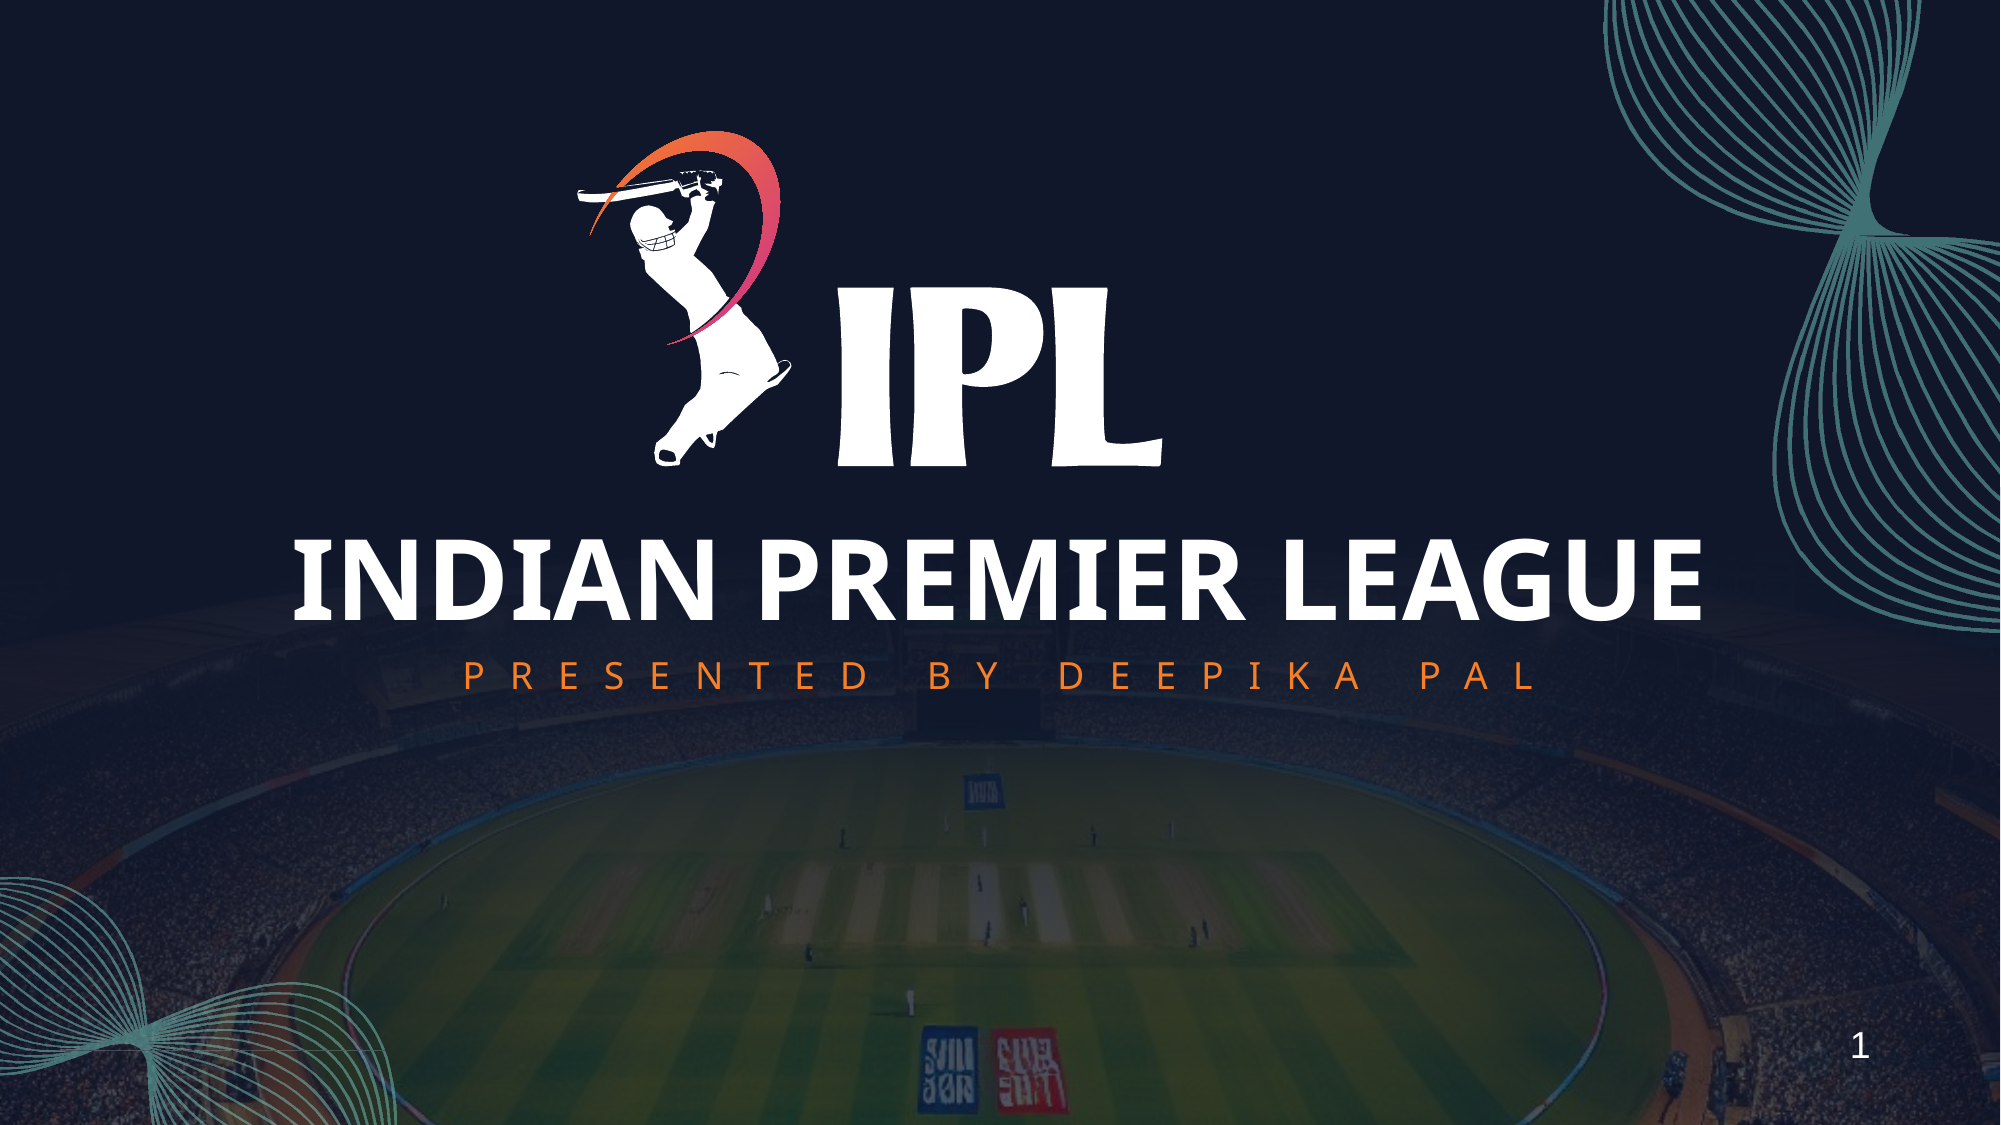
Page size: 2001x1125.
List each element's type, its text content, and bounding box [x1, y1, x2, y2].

text_box INDIAN PREMIER LEAGUE [265, 500, 1735, 650]
text_box PRESENTED BY DEEPIKA PAL [361, 644, 1635, 705]
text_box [577, 131, 792, 467]
text_box 1 [1834, 1013, 1914, 1073]
text_box [1051, 287, 1163, 467]
text_box [910, 287, 1044, 467]
text_box [837, 287, 894, 467]
